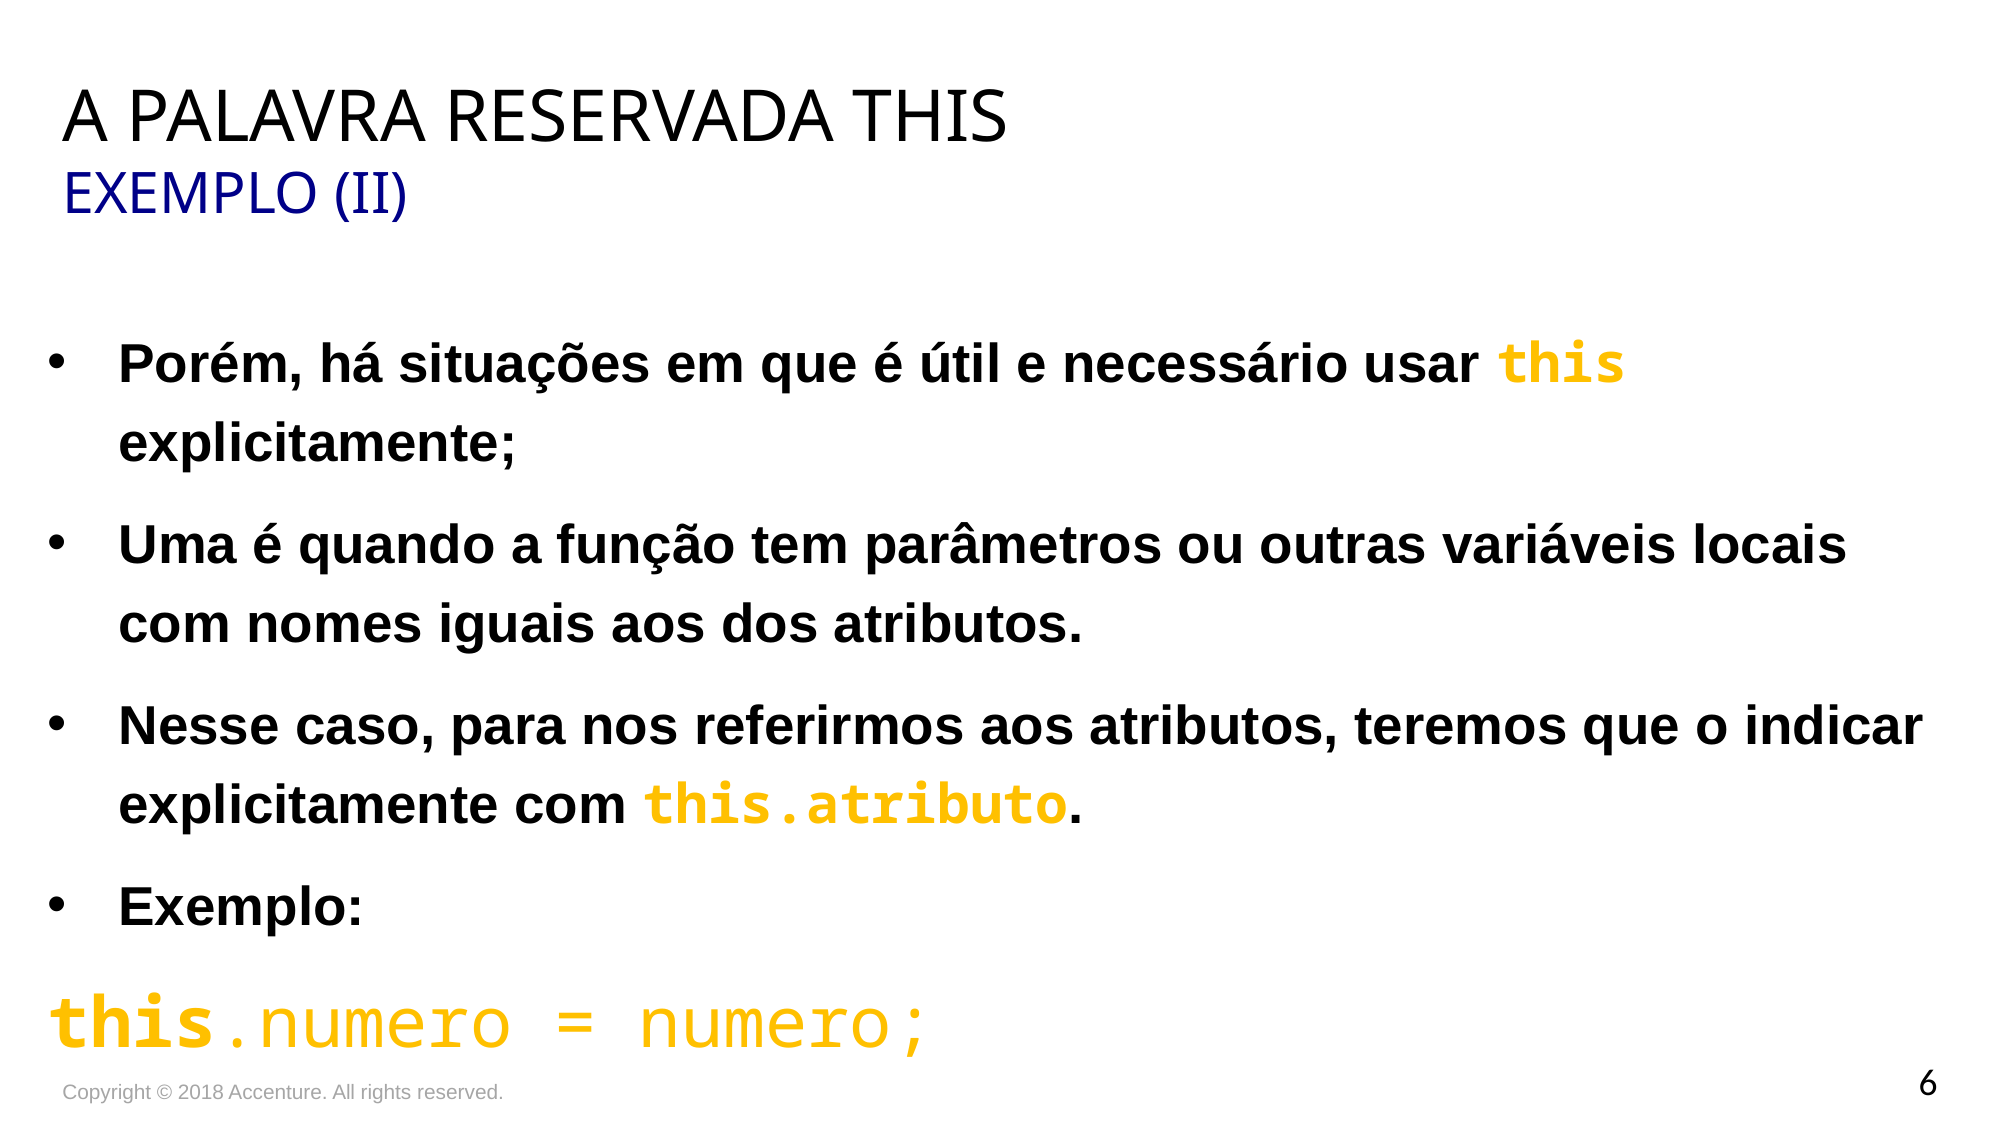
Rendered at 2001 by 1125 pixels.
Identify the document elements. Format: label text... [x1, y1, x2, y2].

title A palavra reservada this exemplo (iI) [62, 62, 1938, 225]
list Porém, há situações em que é útil e necessário usar this explicitamente; Uma é quando a função tem parâmetros ou outras variáveis locais com nomes iguais aos dos atributos. Nesse caso, para nos referirmos aos atributos, teremos que o indicar explicitamente com this.atributo. Exemplo: this.numero = numero; [39, 299, 1968, 1070]
text_box 6 [1887, 1069, 1938, 1104]
text_box Copyright © 2018 Accenture. All rights reserved. [62, 1069, 1000, 1104]
